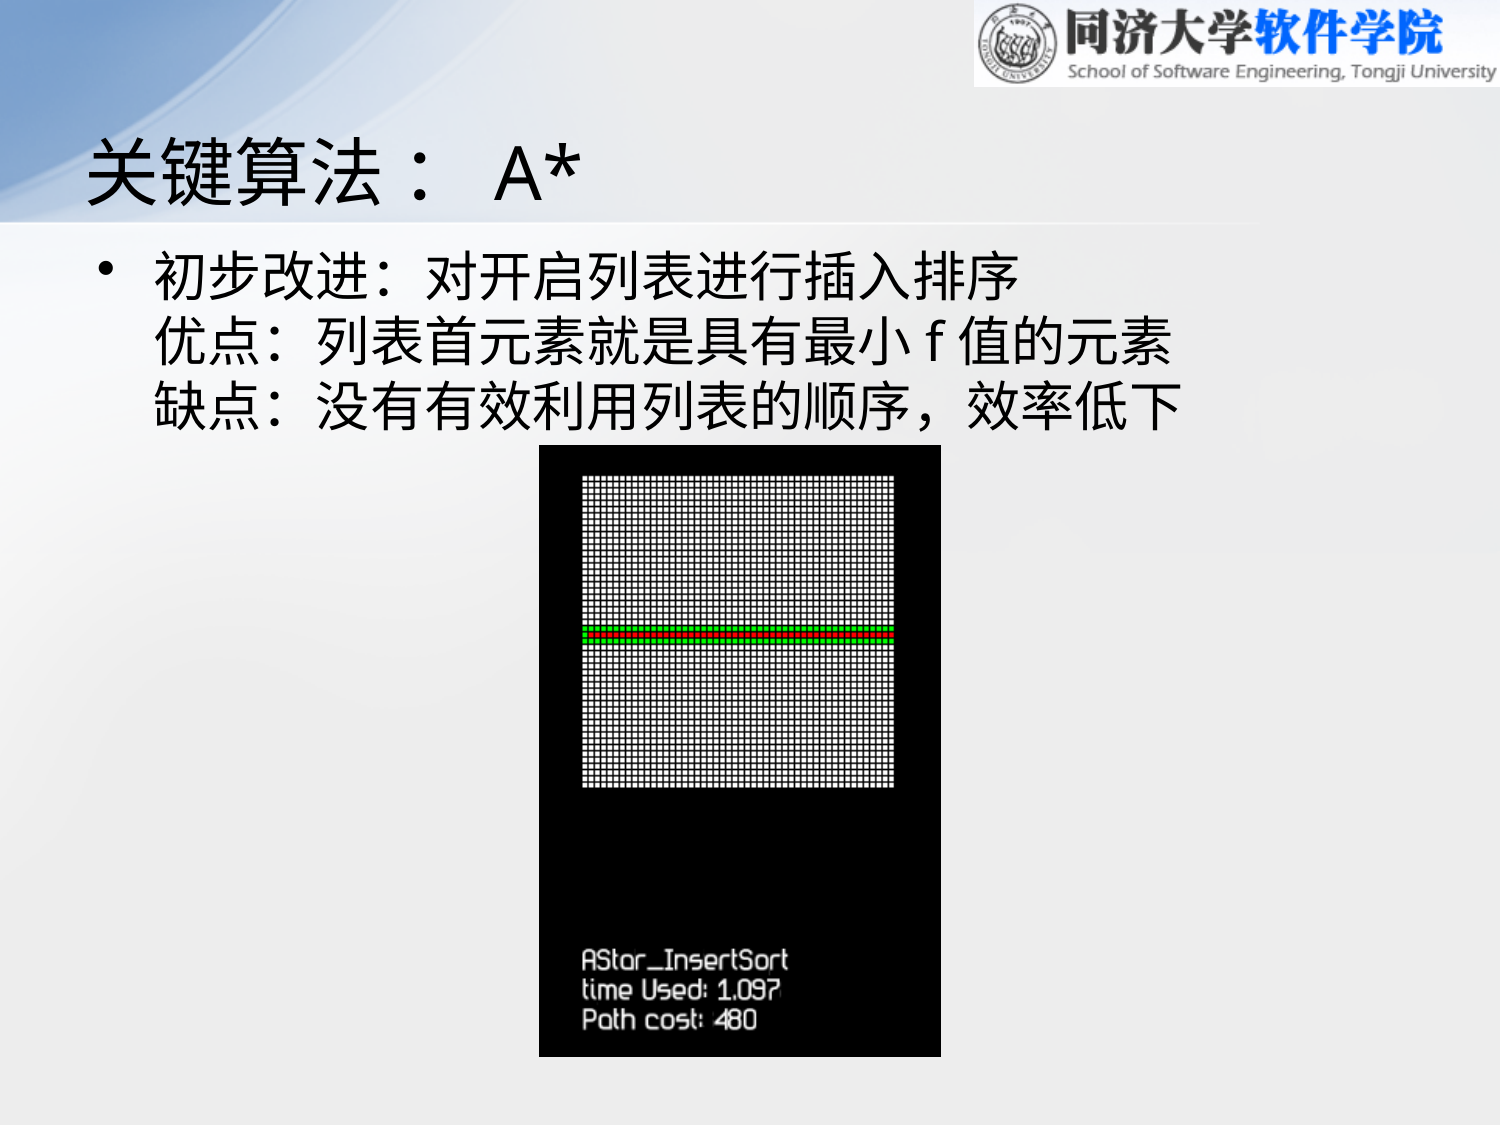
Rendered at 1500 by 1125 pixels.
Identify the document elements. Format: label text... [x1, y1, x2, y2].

list 初步改进：对开启列表进行插入排序 优点：列表首元素就是具有最小f值的元素 缺点：没有有效利用列表的顺序，效率低下 [82, 234, 1432, 504]
picture [0, 0, 1500, 1125]
title 关键算法 ：A* [70, 35, 1421, 223]
